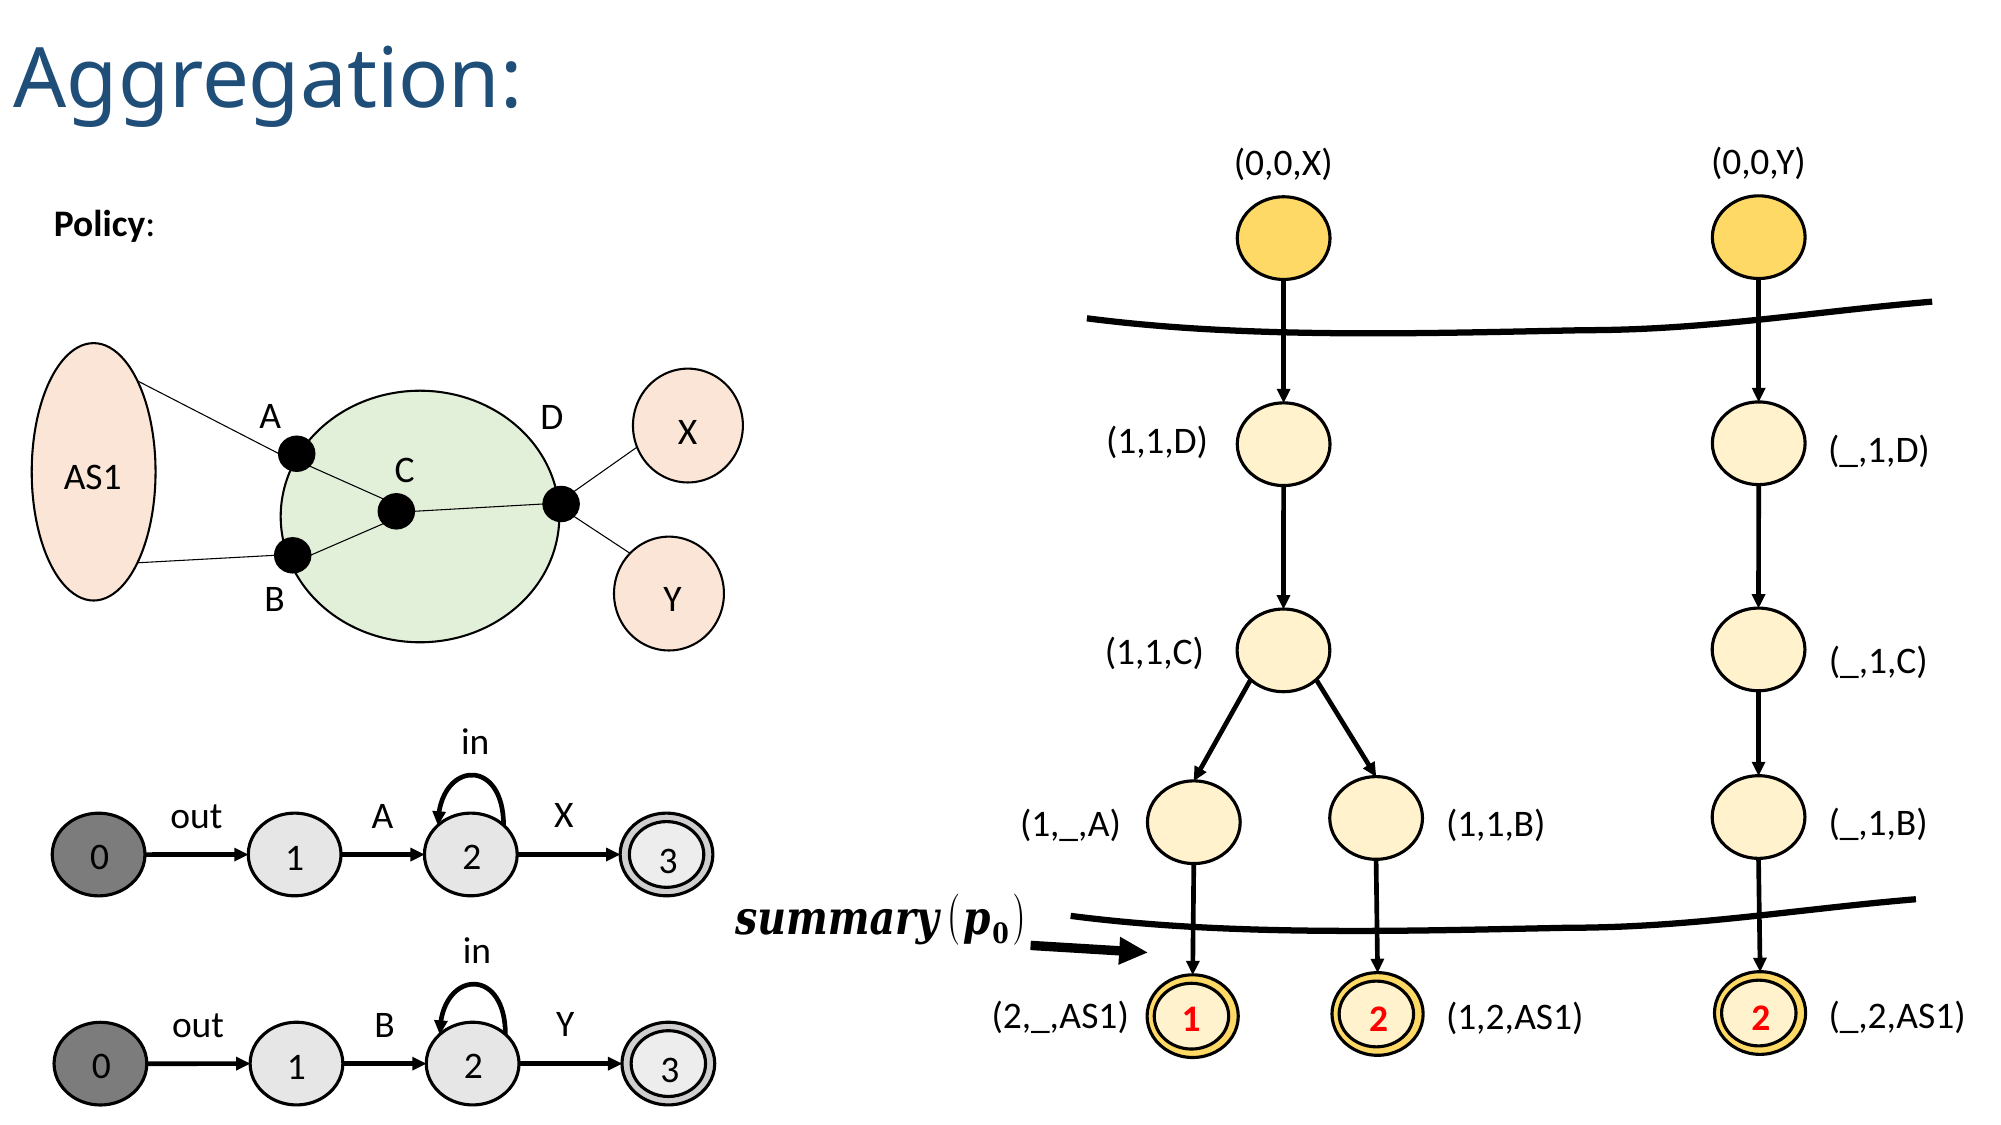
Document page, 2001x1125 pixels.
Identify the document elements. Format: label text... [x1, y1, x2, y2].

text_box Aggregation: [0, 0, 985, 133]
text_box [31, 343, 743, 651]
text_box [975, 129, 1982, 1058]
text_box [1030, 945, 1148, 953]
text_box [53, 918, 715, 1106]
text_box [52, 709, 713, 896]
